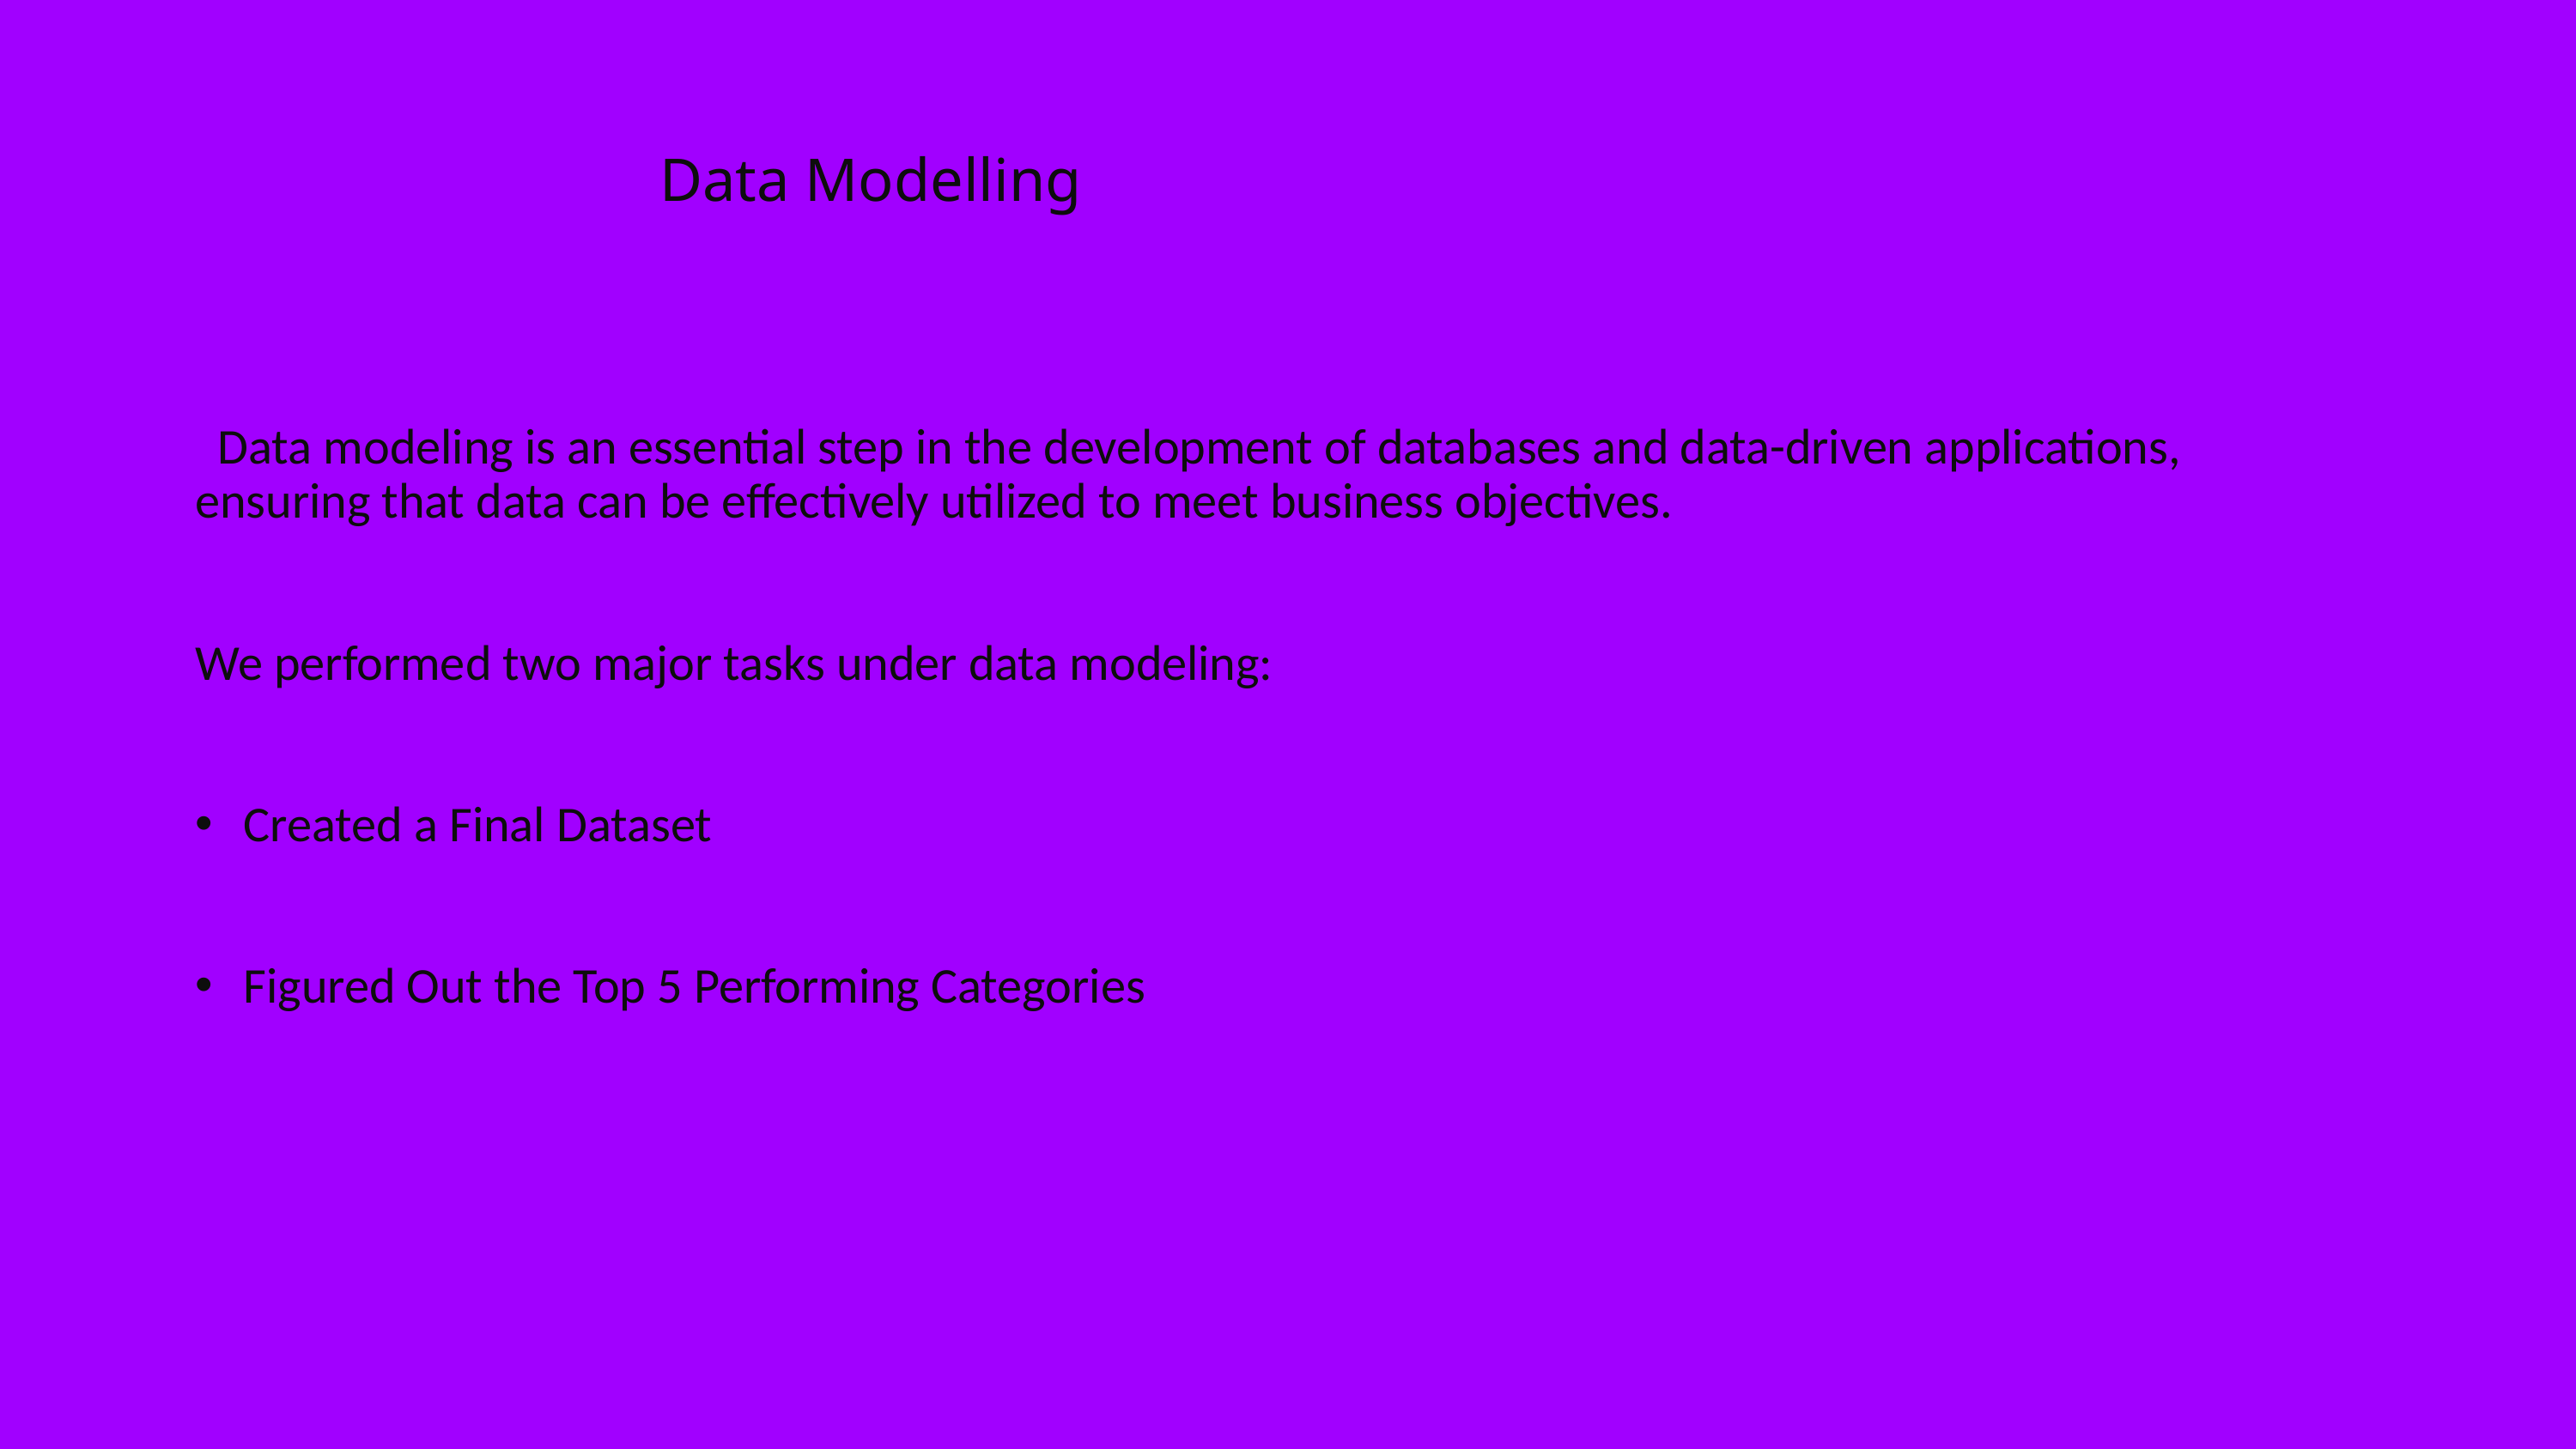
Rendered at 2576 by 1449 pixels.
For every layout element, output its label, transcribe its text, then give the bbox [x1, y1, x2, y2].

list Data modeling is an essential step in the development of databases and data-driven applications, ensuring that data can be effectively utilized to meet business objectives. We performed two major tasks under data modeling: Created a Final Dataset Figured Out the Top 5 Performing Categories [182, 415, 2287, 1022]
title Data Modelling [600, 80, 1760, 274]
